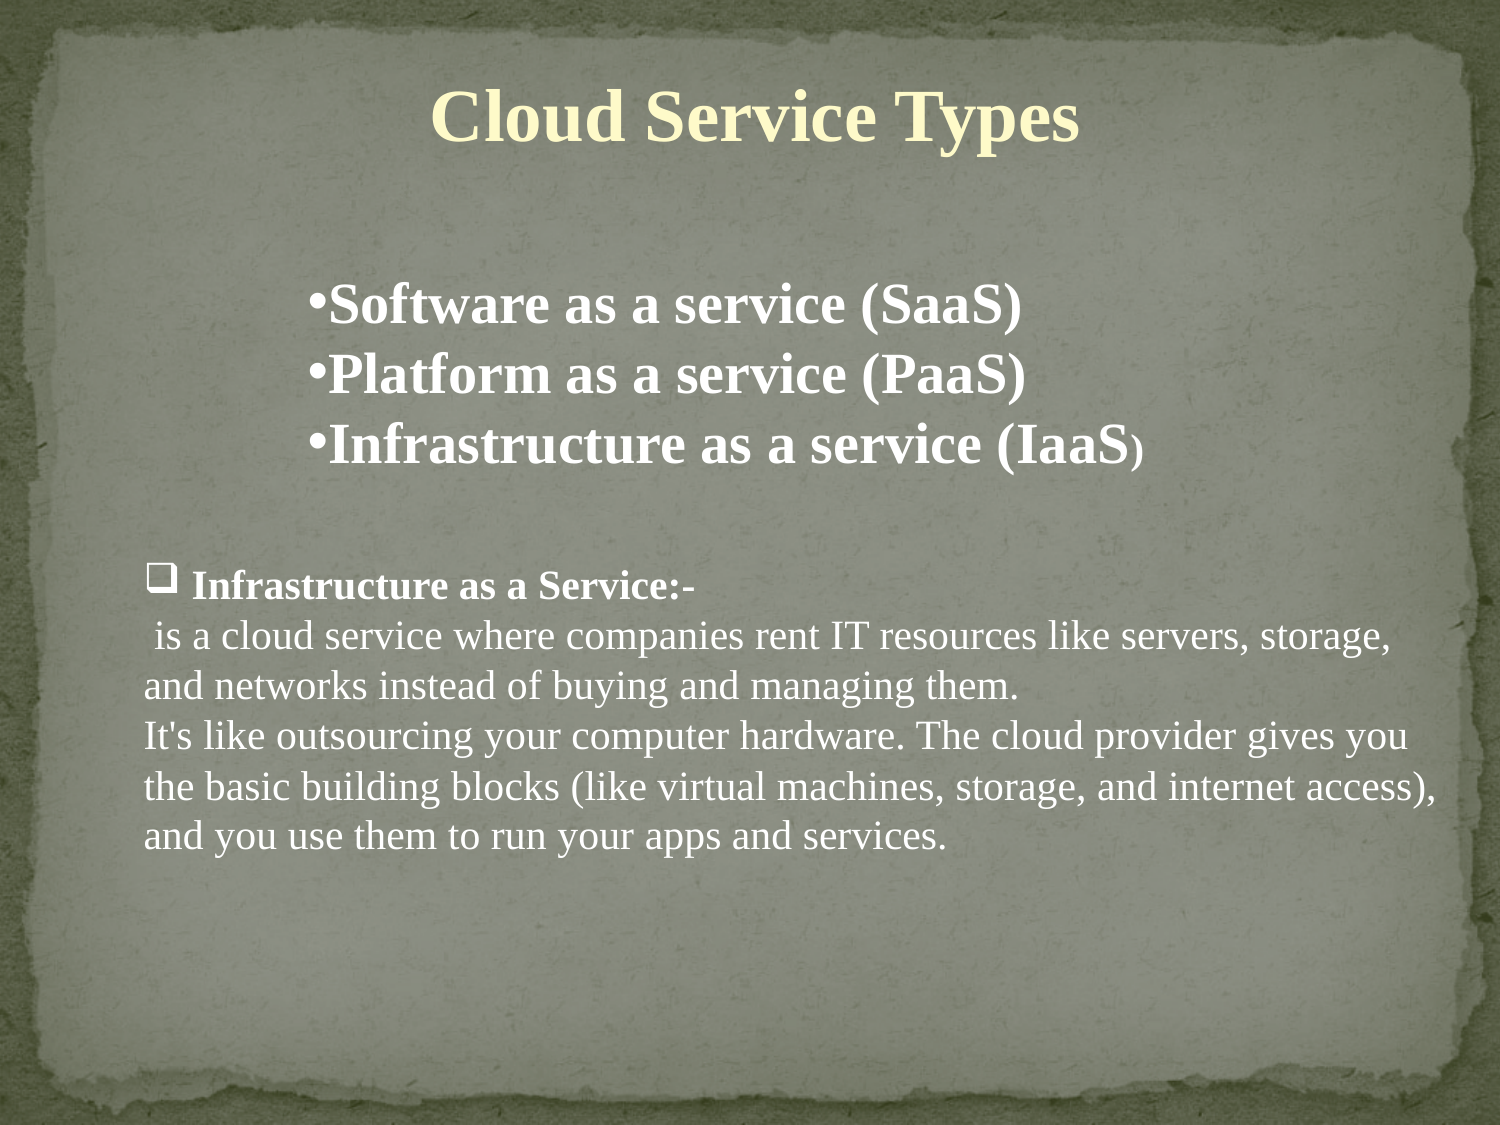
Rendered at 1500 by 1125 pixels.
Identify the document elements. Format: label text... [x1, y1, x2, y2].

text_box Software as a service (SaaS) Platform as a service (PaaS) Infrastructure as a service (IaaS) [292, 257, 1407, 483]
text_box Cloud Service Types [81, 0, 1430, 223]
text_box Infrastructure as a Service:- is a cloud service where companies rent IT resources like servers, storage, and networks instead of buying and managing them. It's like outsourcing your computer hardware. The cloud provider gives you the basic building blocks (like virtual machines, storage, and internet access), and you use them to run your apps and services. [128, 550, 1454, 866]
